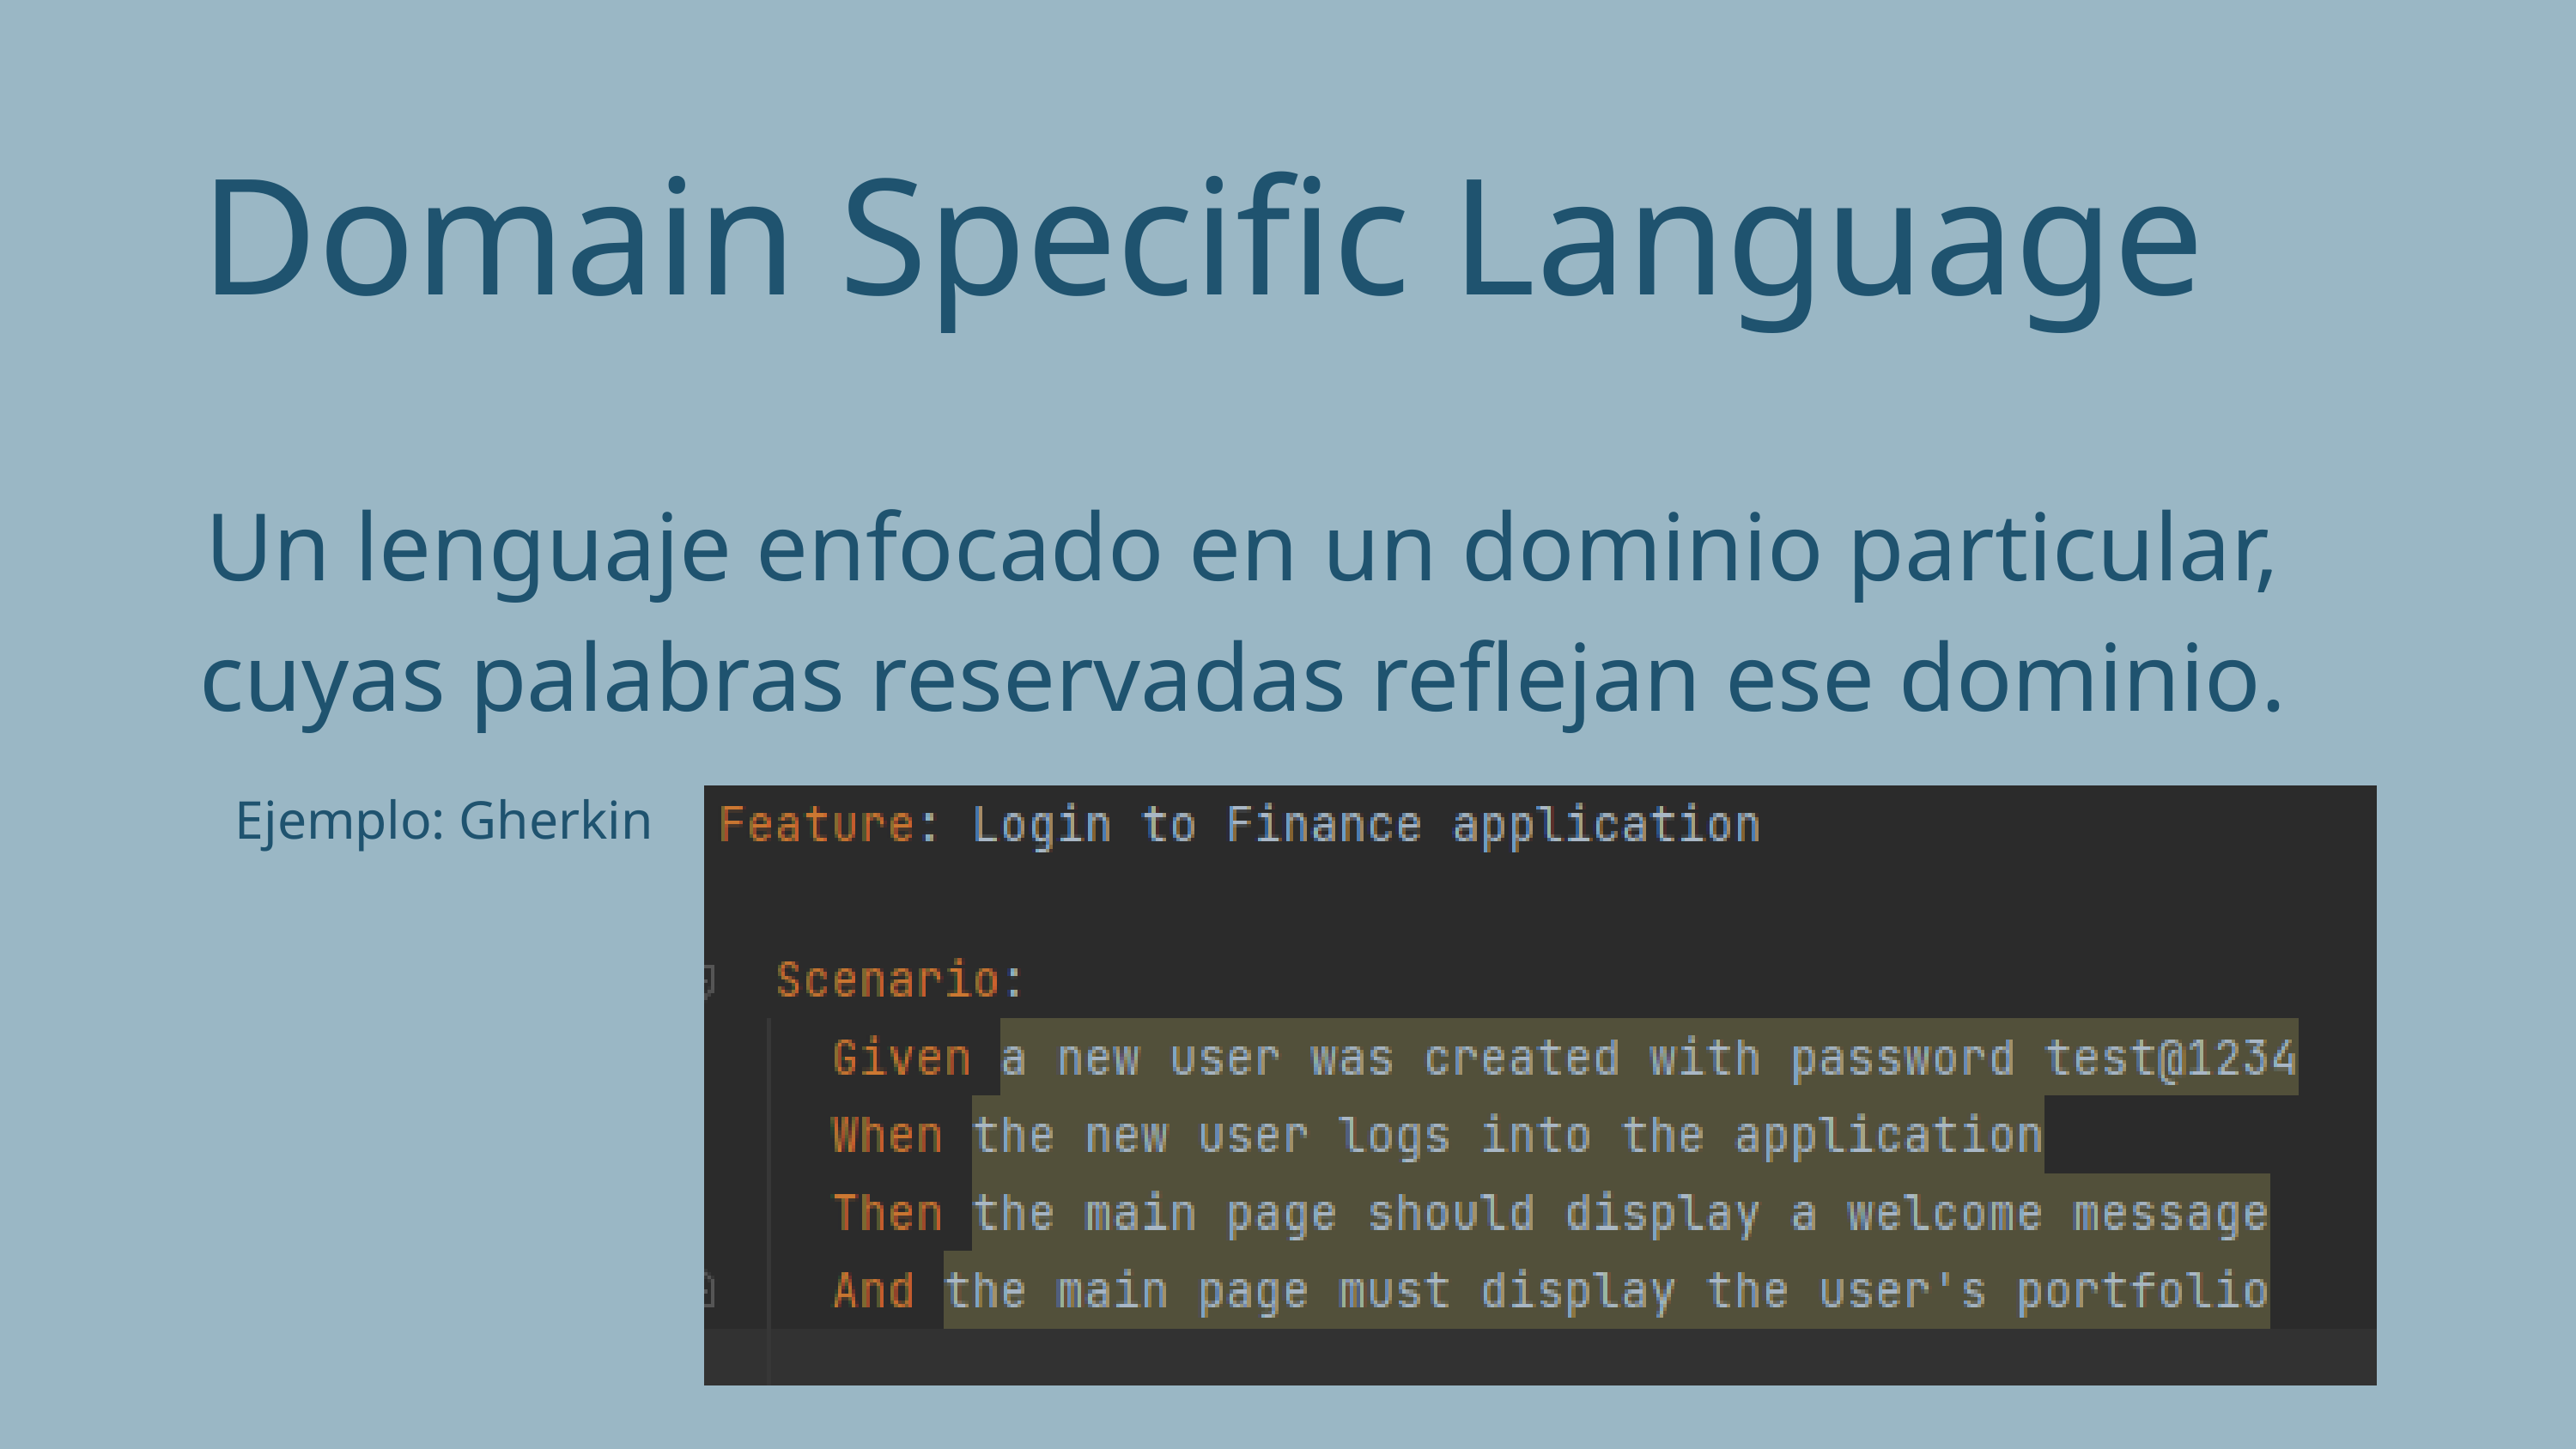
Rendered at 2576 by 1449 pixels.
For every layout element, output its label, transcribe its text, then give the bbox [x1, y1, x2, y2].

text_box Un lenguaje enfocado en un dominio particular, cuyas palabras reservadas reflejan ese dominio. [111, 469, 2376, 730]
picture [704, 785, 2377, 1385]
text_box Domain Specific Language [0, 101, 2408, 328]
text_box Ejemplo: Gherkin [234, 776, 655, 995]
